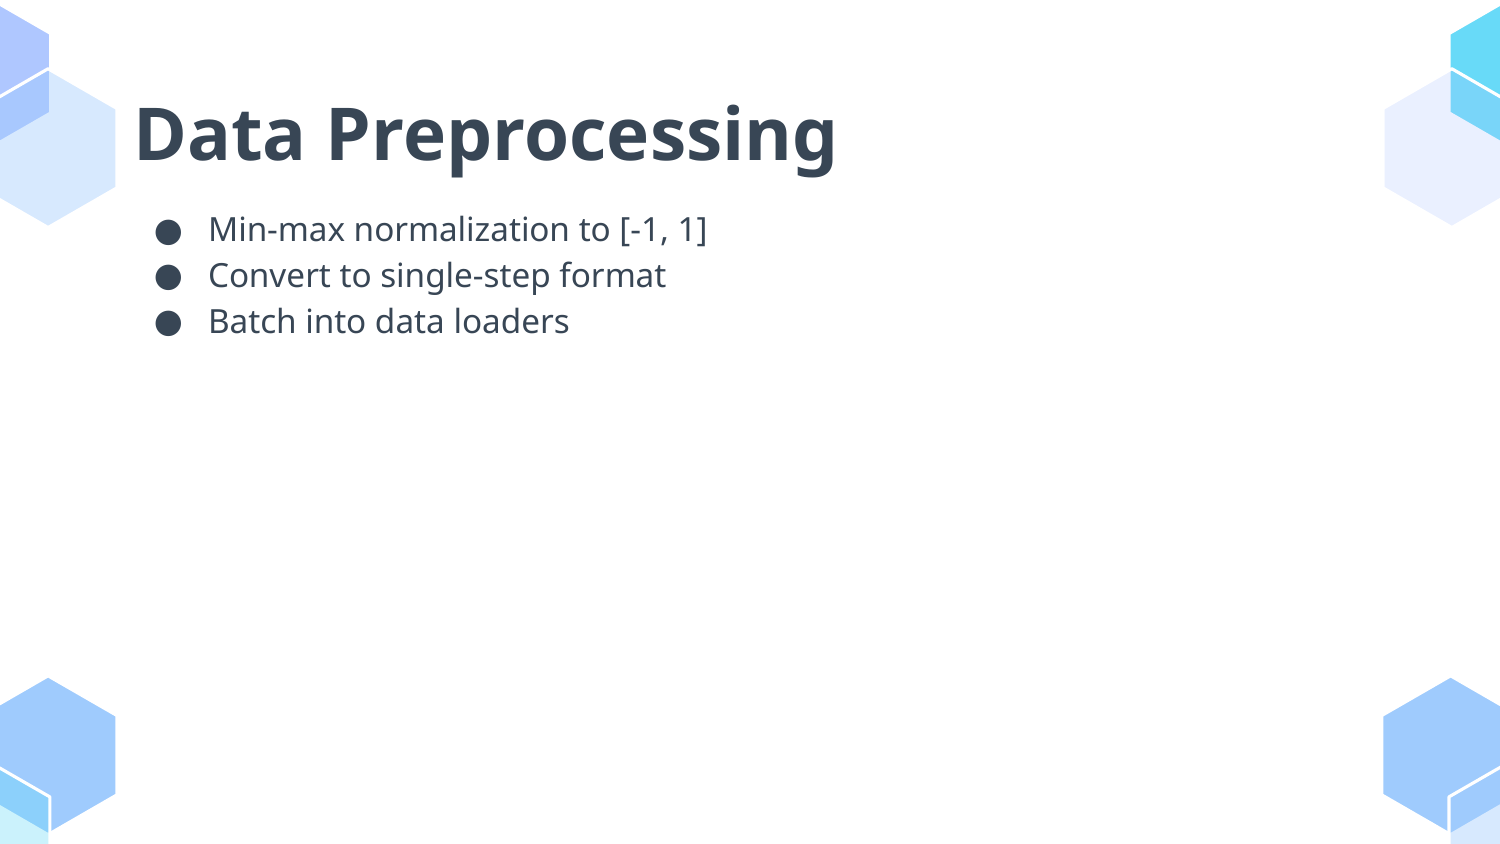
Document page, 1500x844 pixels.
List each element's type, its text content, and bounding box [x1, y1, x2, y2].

title Data Preprocessing [118, 72, 1500, 167]
subtitle Min-max normalization to [-1, 1] Convert to single-step format Batch into data loaders [118, 187, 1407, 541]
